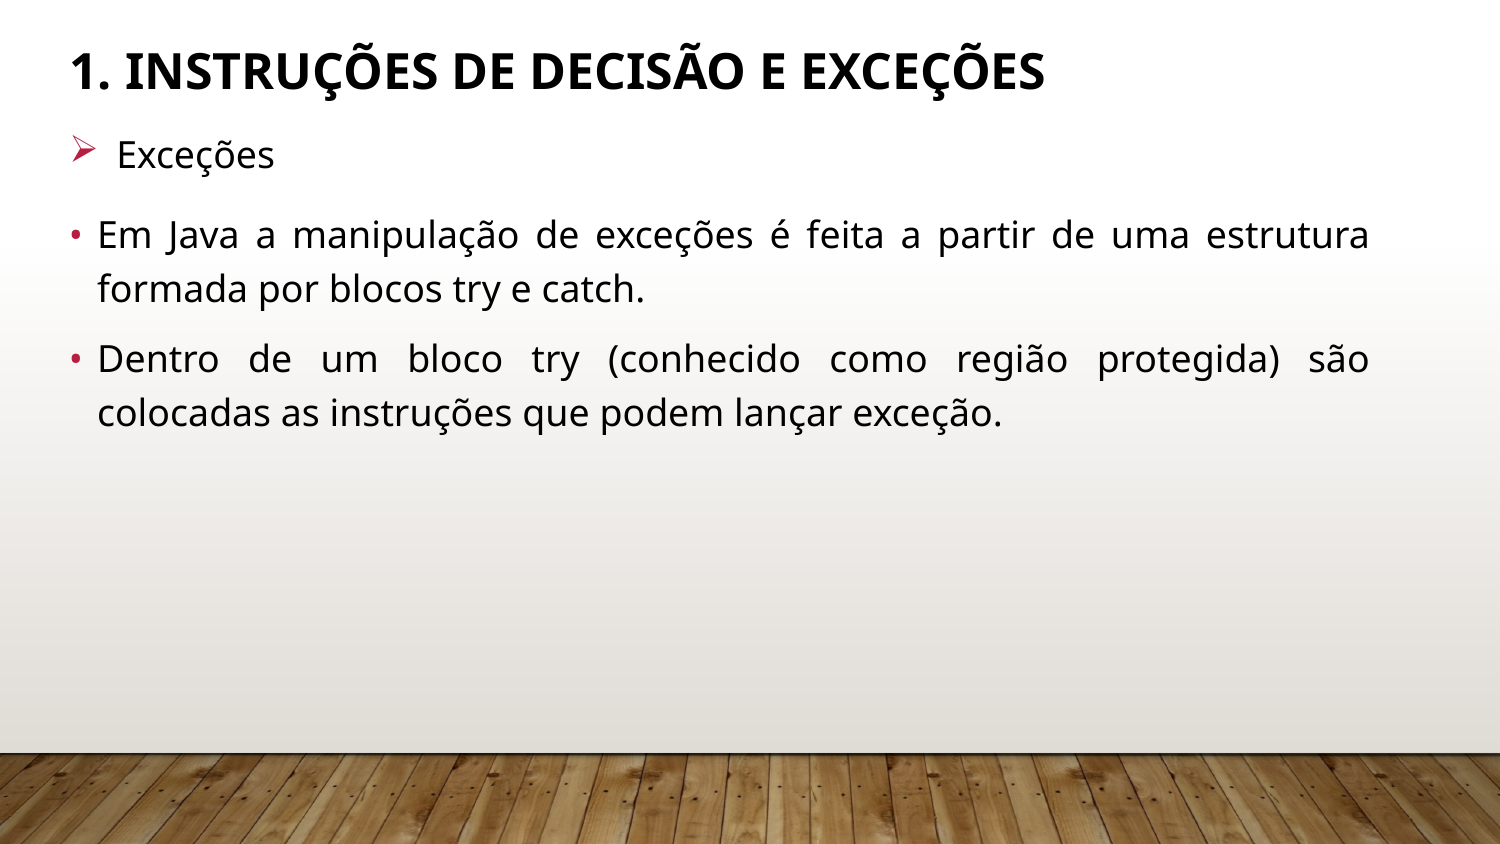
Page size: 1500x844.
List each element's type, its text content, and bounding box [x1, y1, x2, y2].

title 1. Instruções de Decisão e Exceções [54, 38, 1386, 110]
picture [0, 753, 1500, 844]
list Em Java a manipulação de exceções é feita a partir de uma estrutura formada por blocos try e catch. Dentro de um bloco try (conhecido como região protegida) são colocadas as instruções que podem lançar exceção. [53, 195, 1386, 725]
subtitle Exceções [54, 123, 1386, 169]
